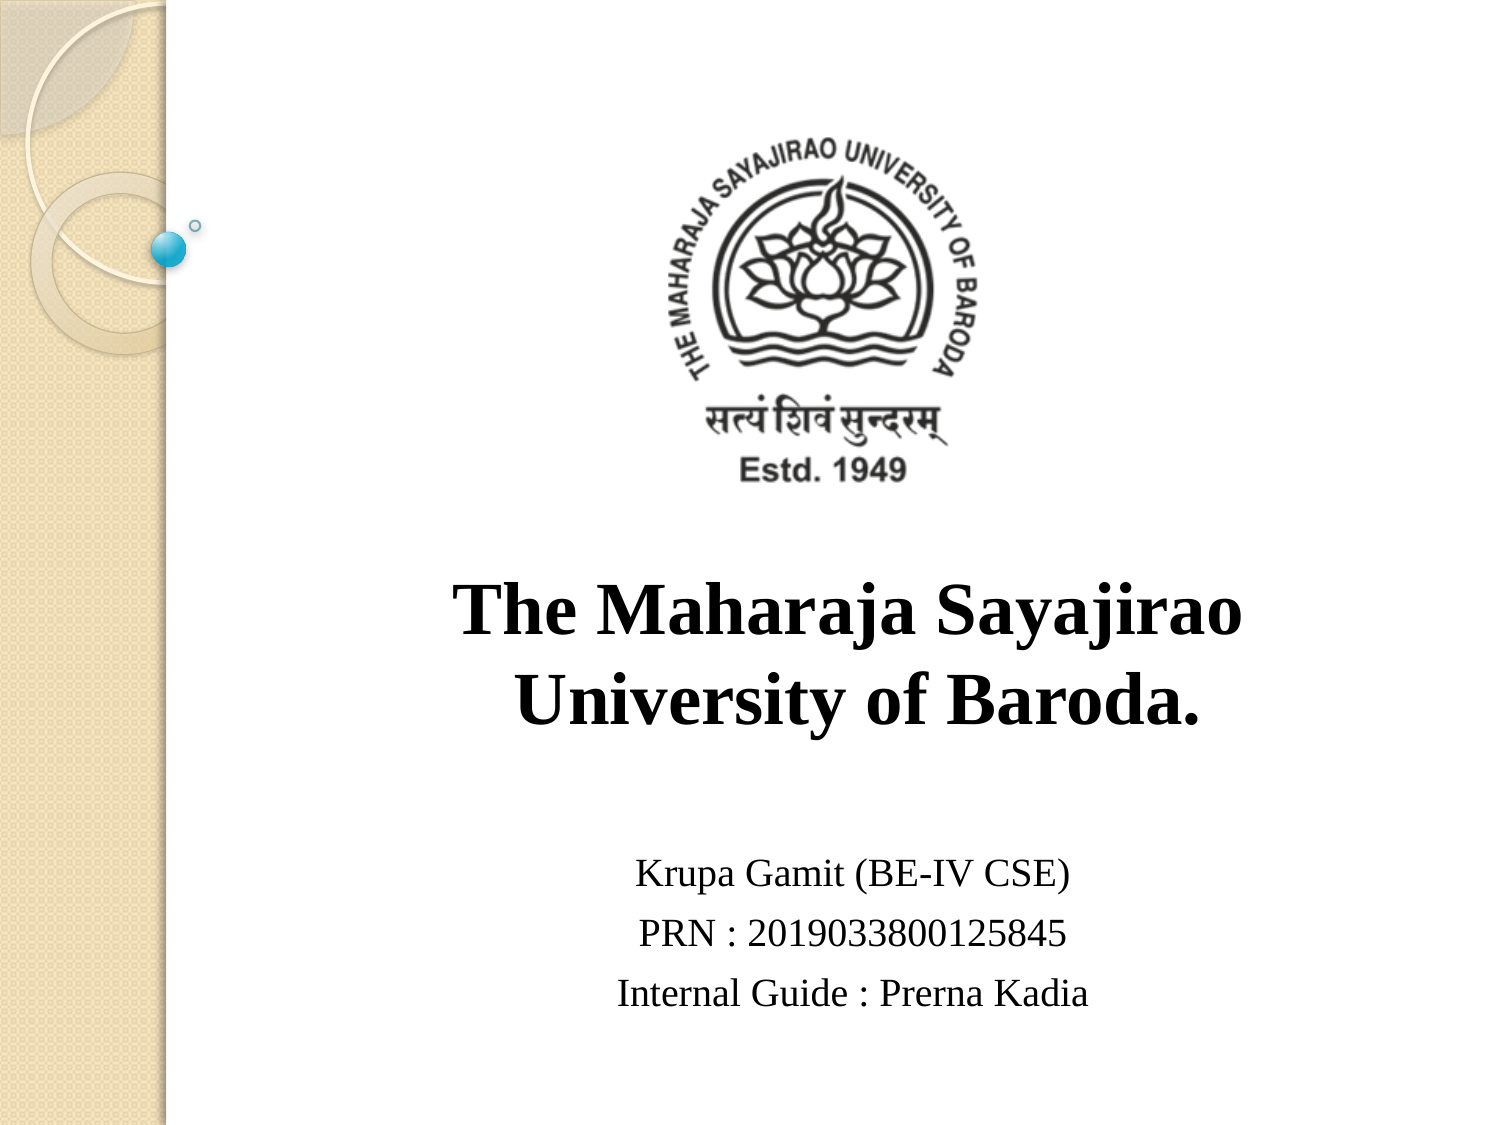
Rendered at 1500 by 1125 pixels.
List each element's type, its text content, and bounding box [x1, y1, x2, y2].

text_box Krupa Gamit (BE-IV CSE) PRN : 2019033800125845 Internal Guide : Prerna Kadia [307, 846, 1395, 1022]
picture [666, 136, 990, 493]
text_box The Maharaja Sayajirao University of Baroda. [314, 527, 1402, 747]
